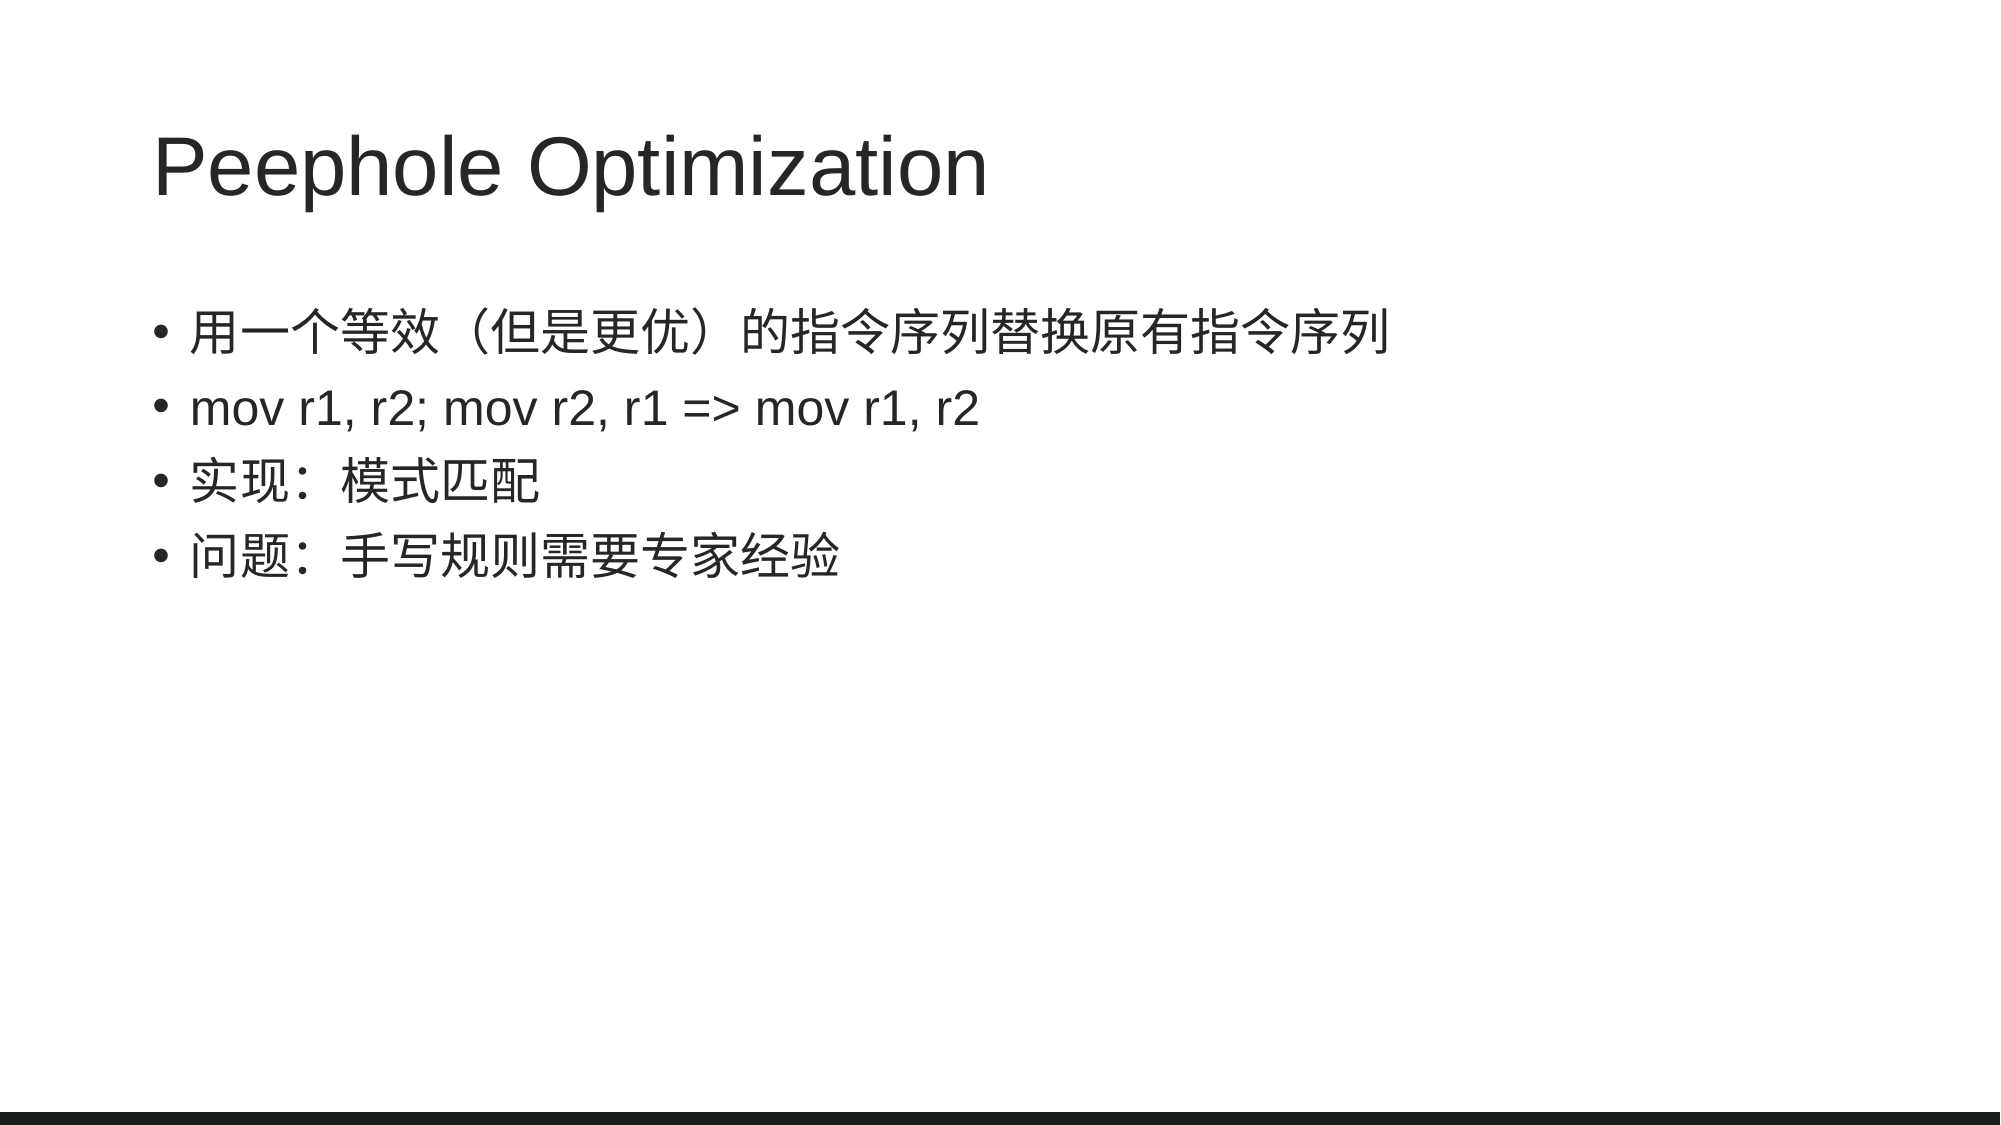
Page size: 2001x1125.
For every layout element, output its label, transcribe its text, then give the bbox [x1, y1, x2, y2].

title Peephole Optimization [137, 59, 1863, 278]
list 用一个等效（但是更优）的指令序列替换原有指令序列 mov r1, r2; mov r2, r1 => mov r1, r2 实现：模式匹配 问题：手写规则需要专家经验 [137, 299, 1863, 1014]
